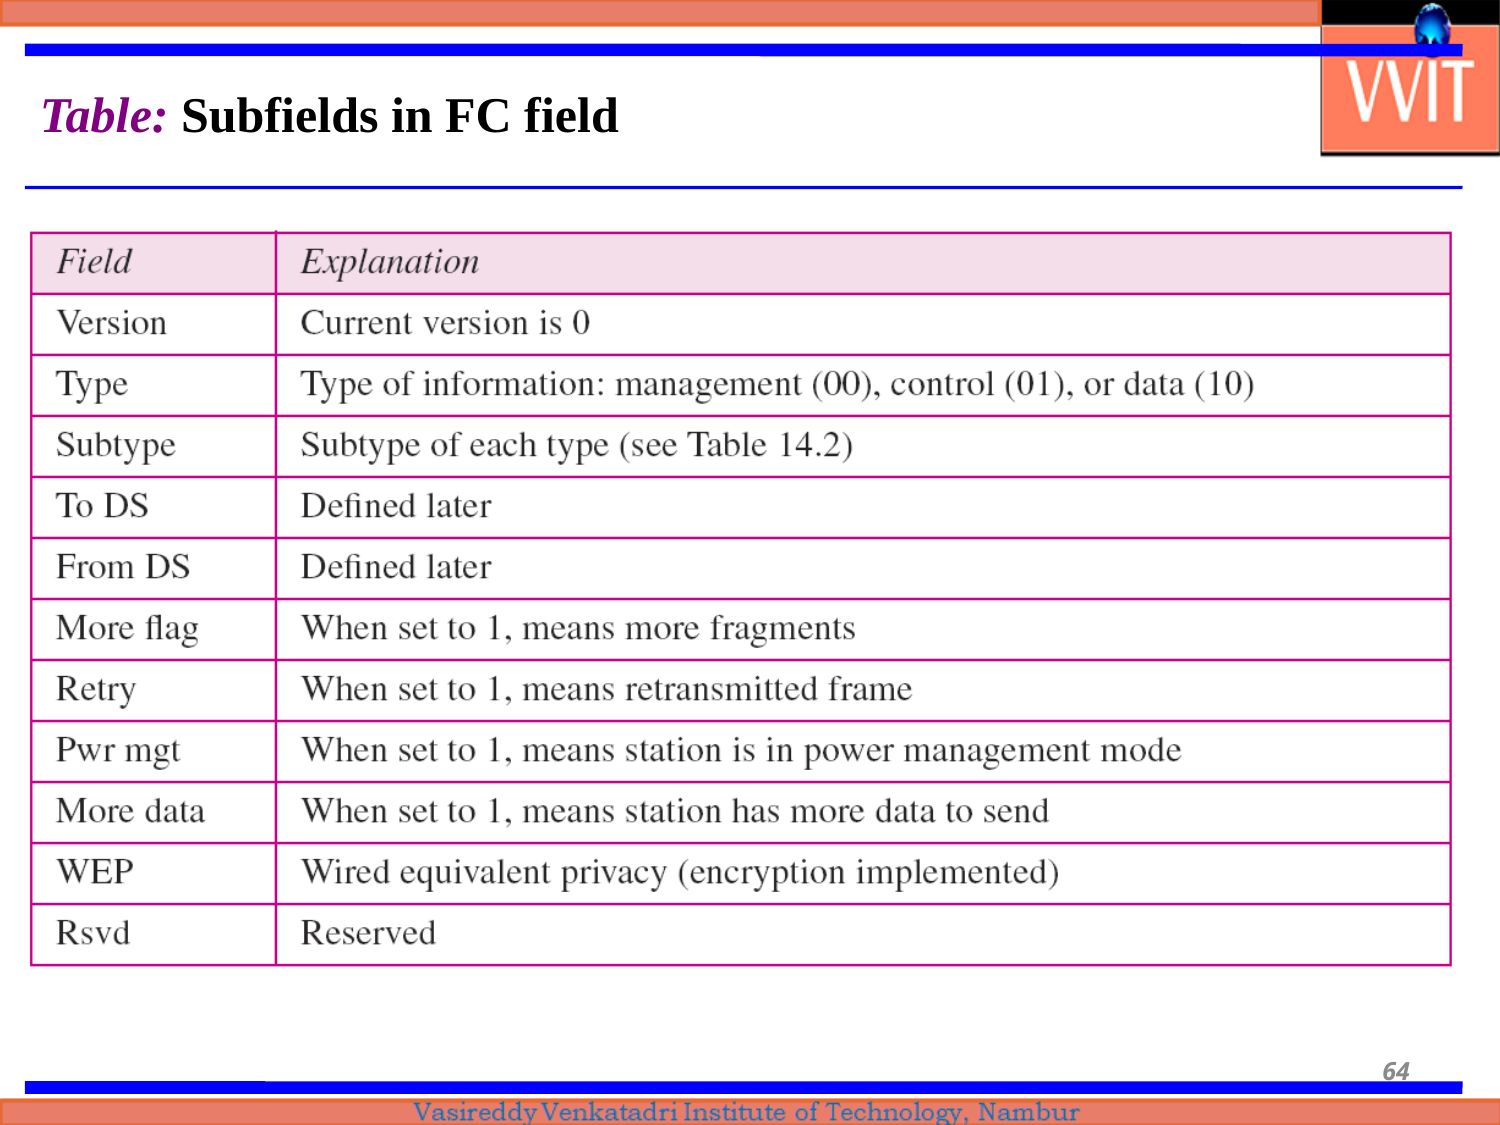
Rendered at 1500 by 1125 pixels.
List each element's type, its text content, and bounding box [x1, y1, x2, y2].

slide_number 64 [1074, 1042, 1425, 1103]
picture [0, 0, 1500, 1125]
text_box Table: Subfields in FC field [24, 74, 668, 150]
